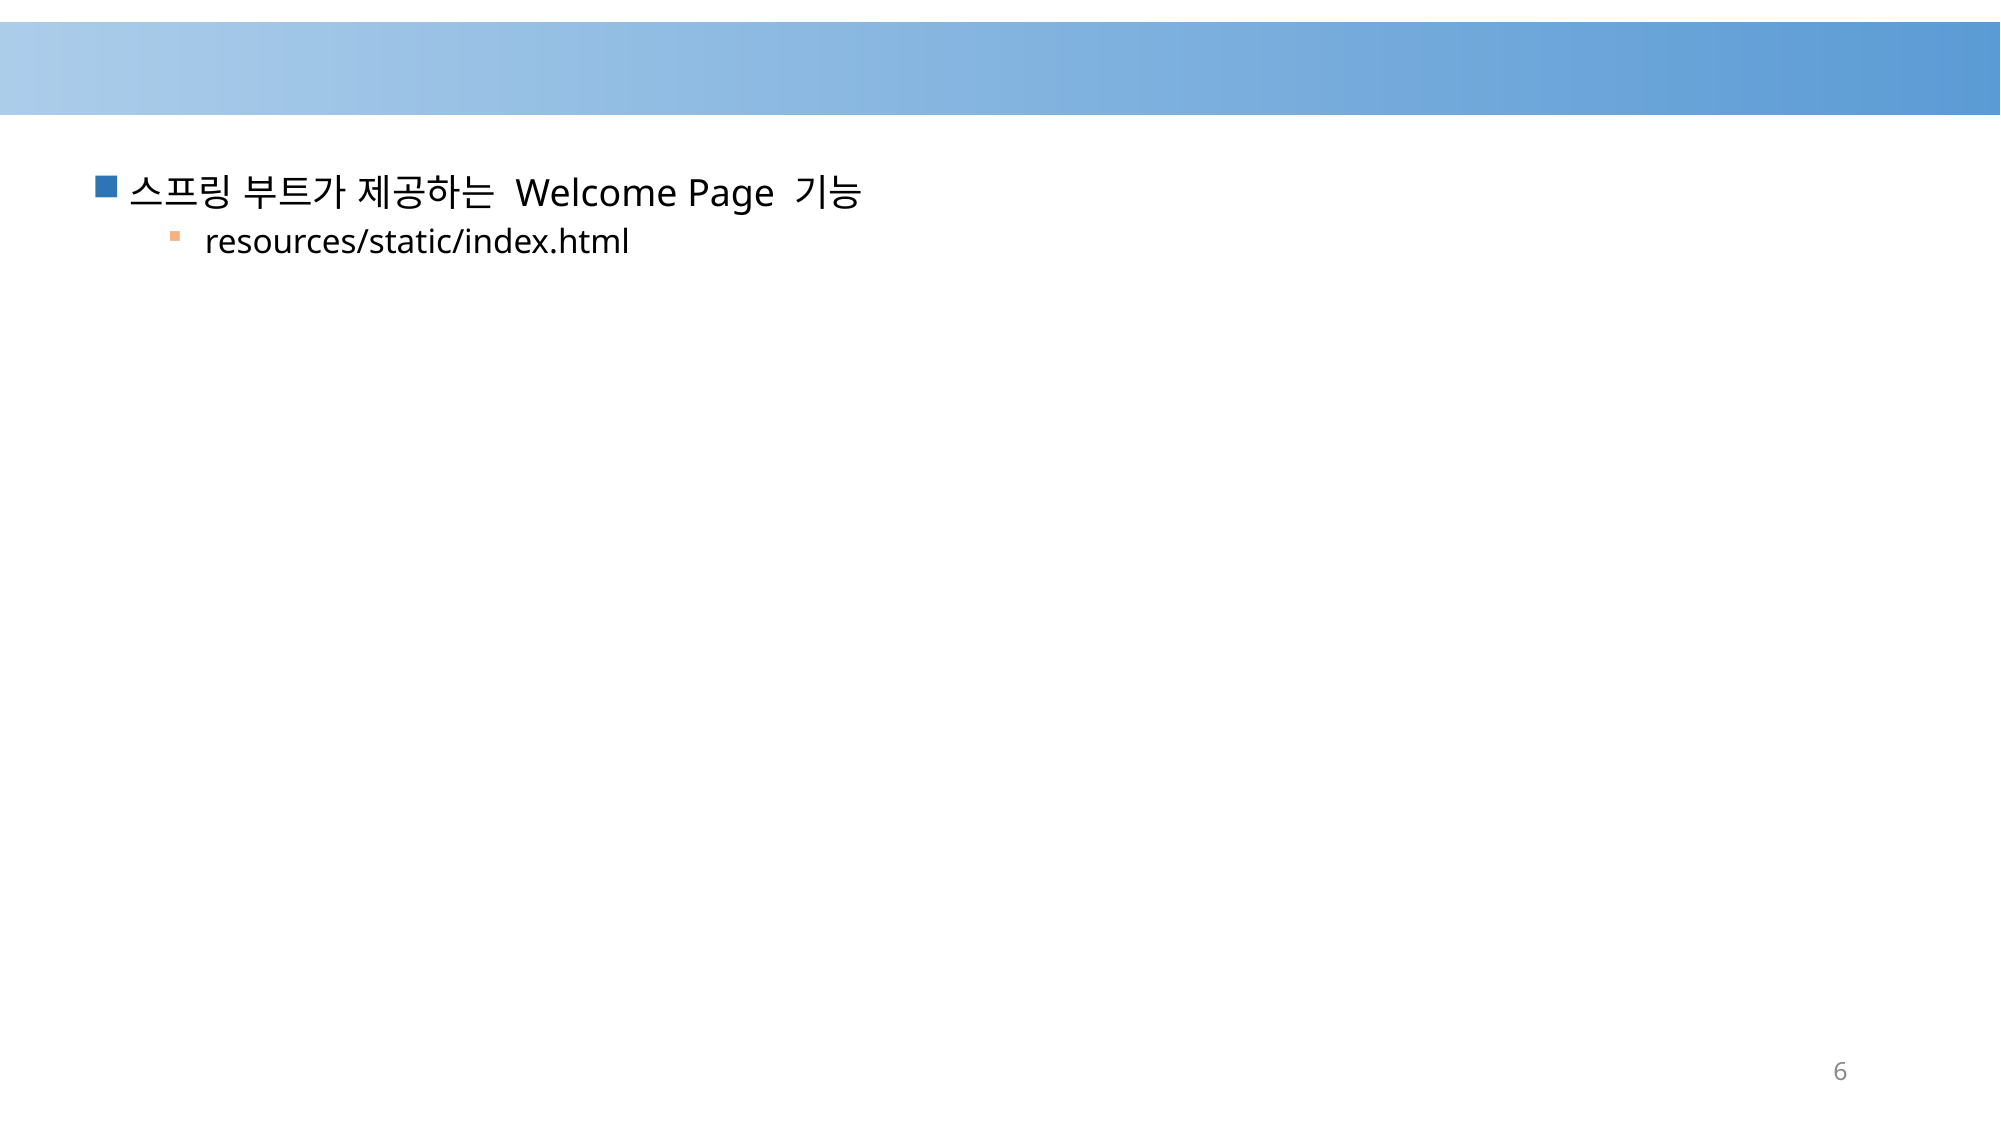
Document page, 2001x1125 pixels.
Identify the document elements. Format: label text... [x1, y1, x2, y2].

slide_number 6 [1412, 1042, 1863, 1103]
list 스프링 부트가 제공하는 Welcome Page 기능 resources/static/index.html [77, 166, 1922, 996]
